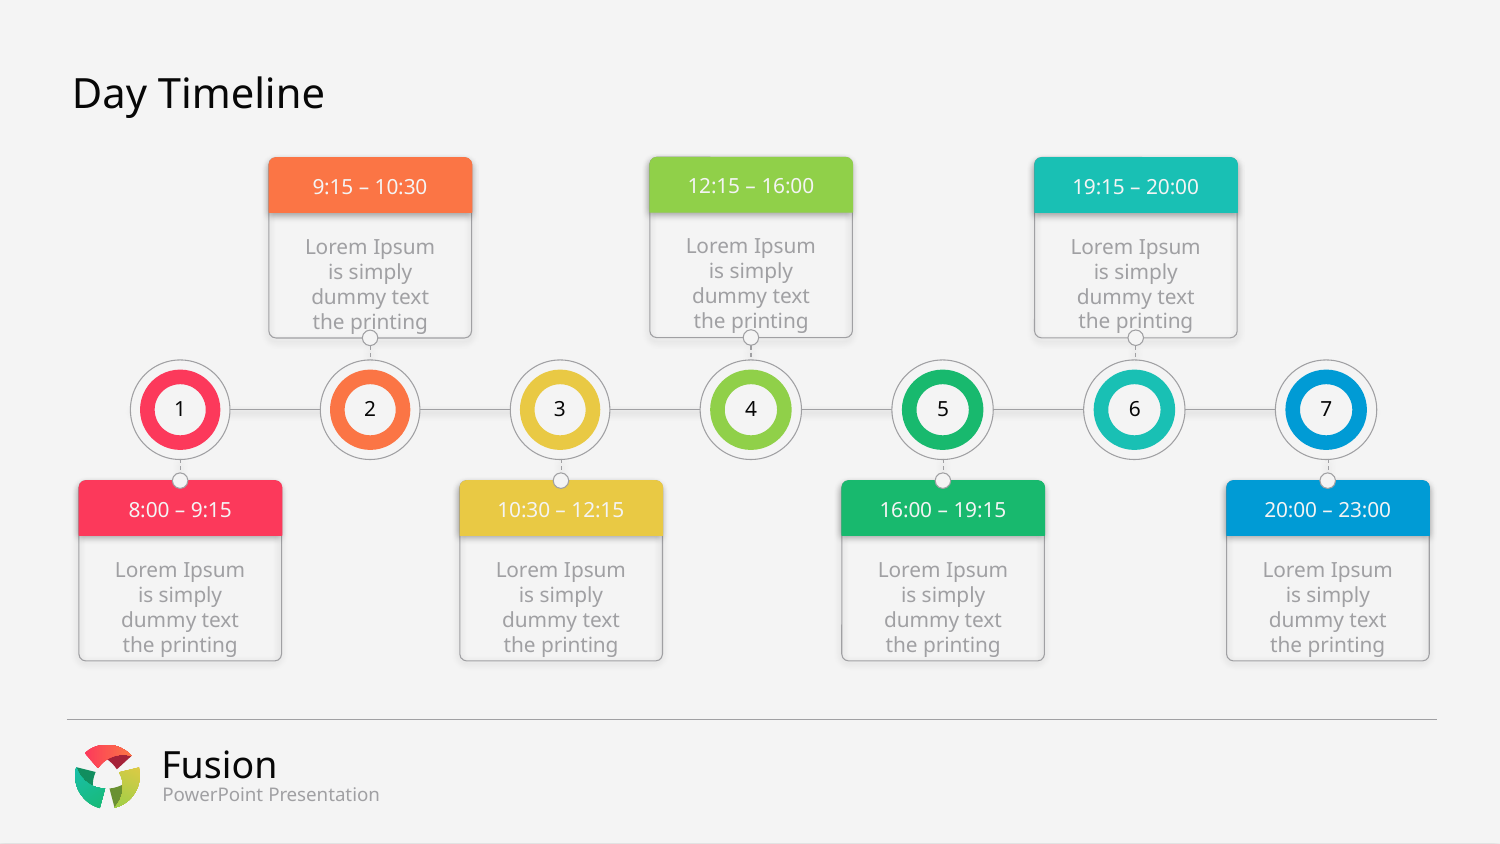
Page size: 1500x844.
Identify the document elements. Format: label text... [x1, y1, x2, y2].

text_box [1034, 157, 1238, 361]
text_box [841, 458, 1045, 662]
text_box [130, 359, 1378, 460]
title Day Timeline [56, 46, 798, 125]
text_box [78, 458, 282, 662]
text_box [459, 458, 663, 662]
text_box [268, 157, 472, 359]
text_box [649, 156, 853, 360]
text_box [1226, 458, 1430, 662]
